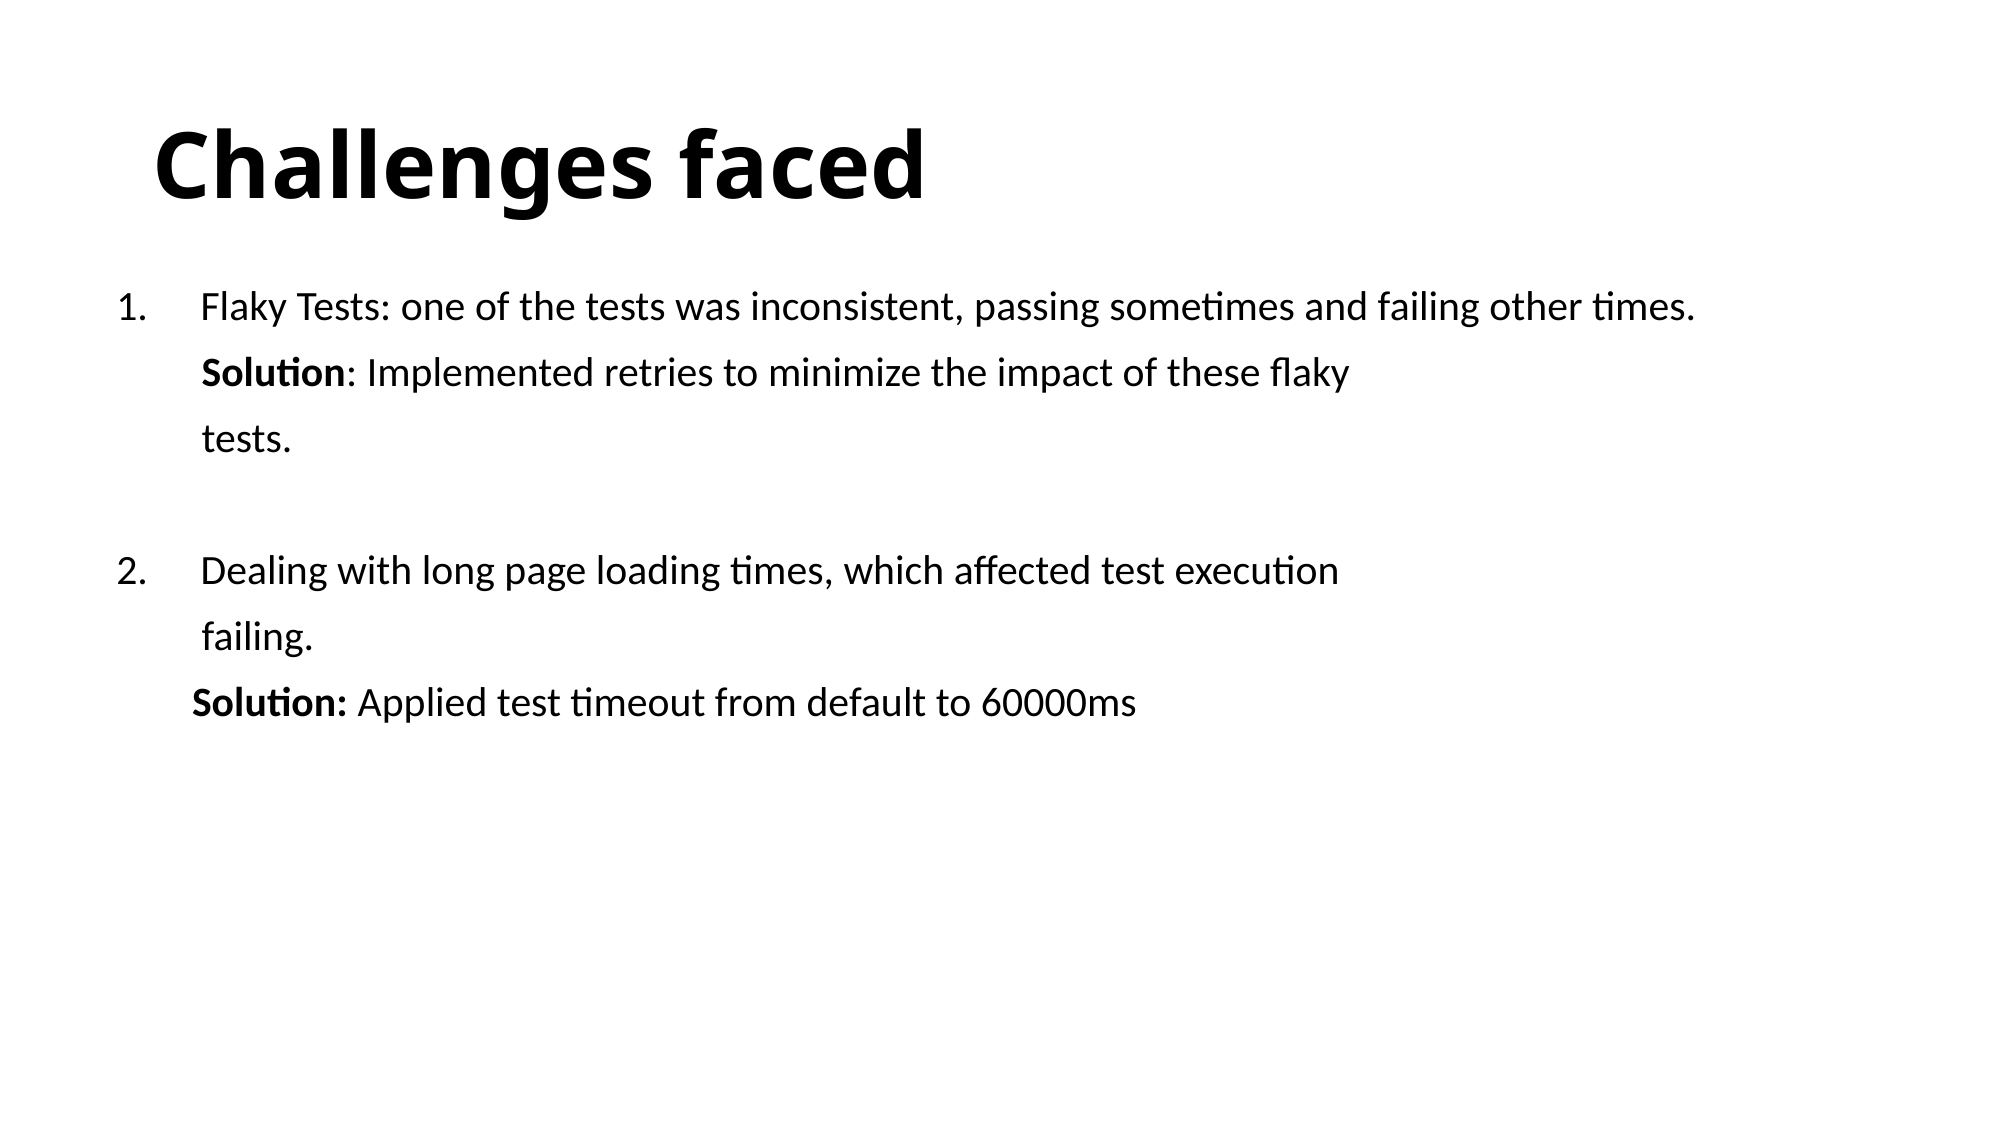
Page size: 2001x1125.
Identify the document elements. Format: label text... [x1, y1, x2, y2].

list Flaky Tests: one of the tests was inconsistent, passing sometimes and failing other times. Solution: Implemented retries to minimize the impact of these flaky tests. Dealing with long page loading times, which affected test execution failing. Solution: Applied test timeout from default to 60000ms [101, 277, 1827, 992]
title Challenges faced [137, 59, 1863, 278]
